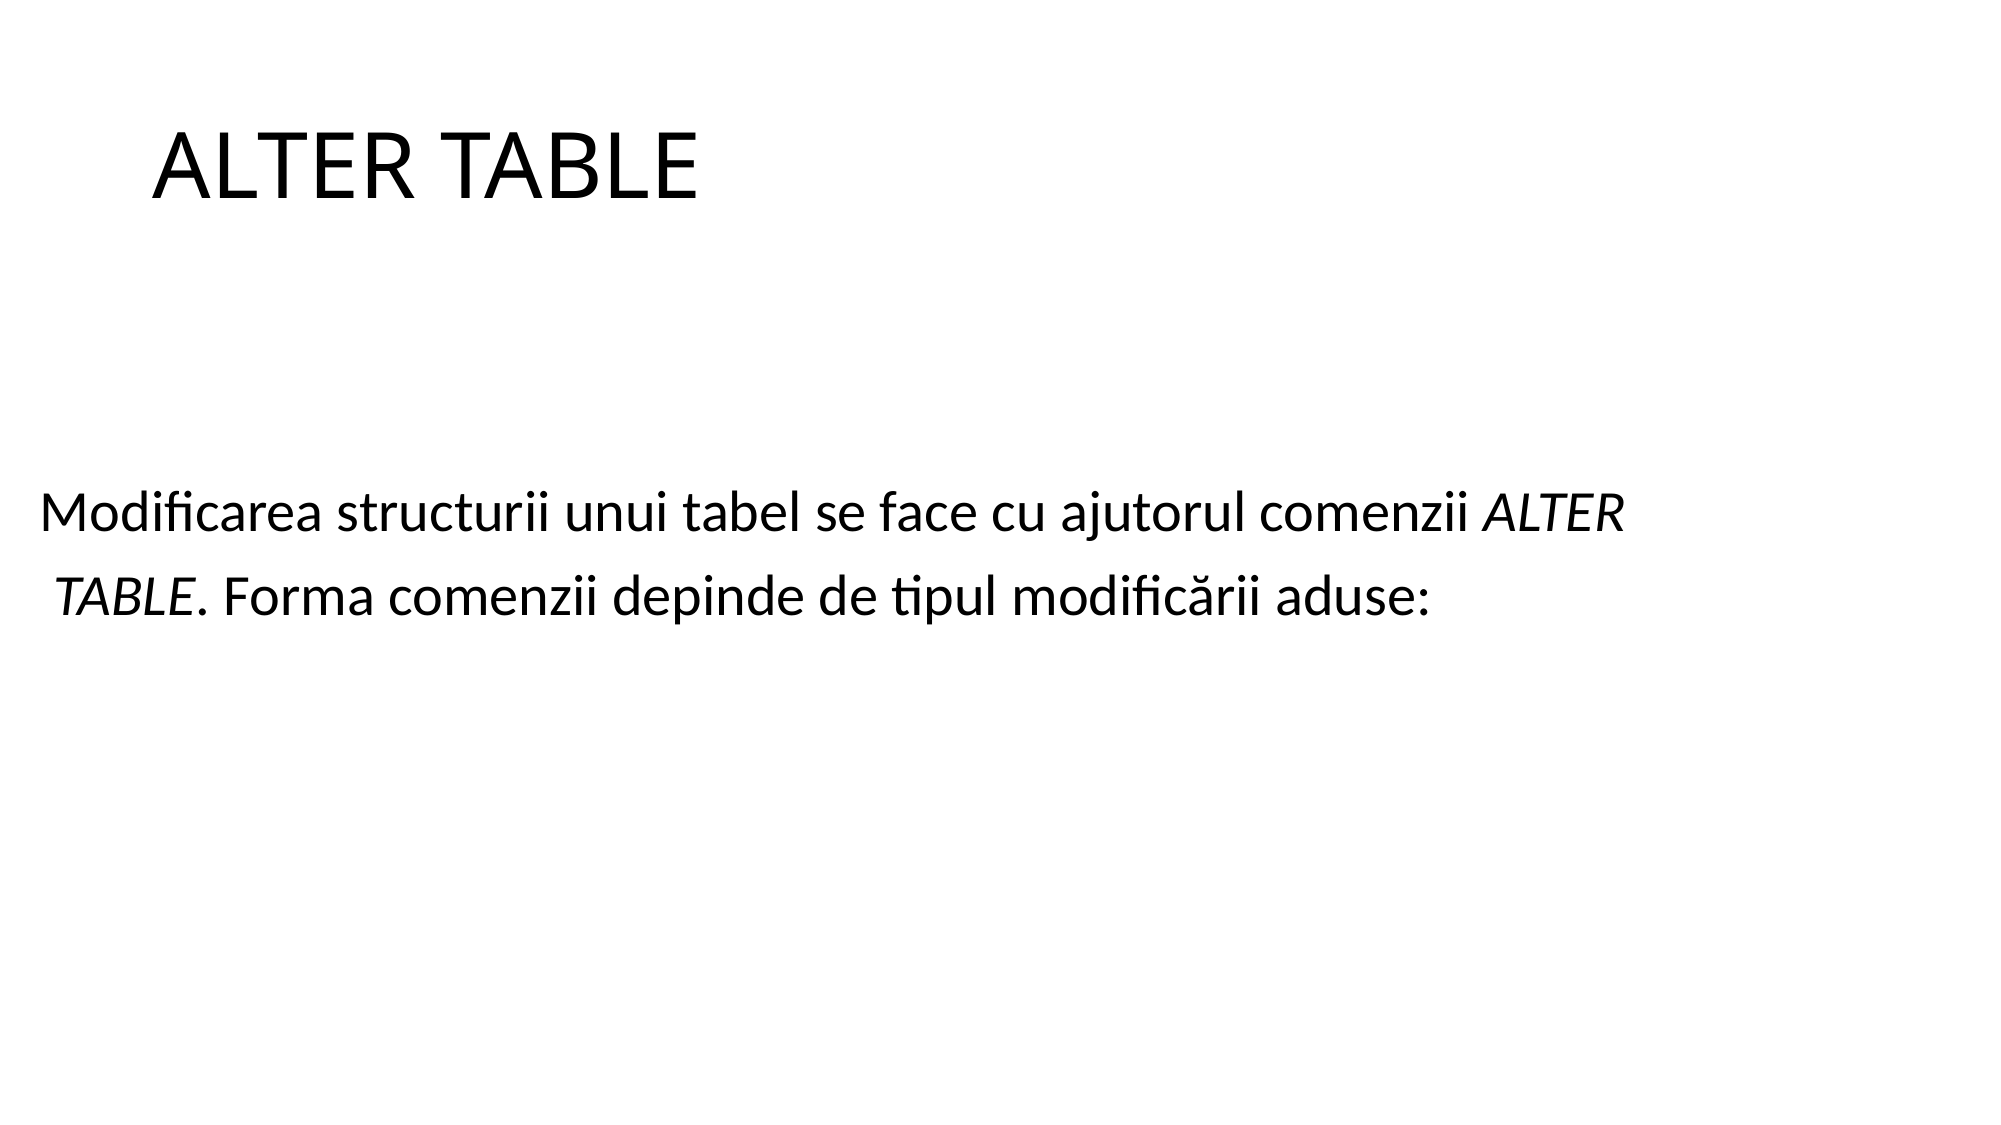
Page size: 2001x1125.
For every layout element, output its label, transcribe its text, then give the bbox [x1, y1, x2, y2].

title ALTER TABLE [137, 59, 1863, 278]
list Modificarea structurii unui tabel se face cu ajutorul comenzii ALTER TABLE. Forma comenzii depinde de tipul modificării aduse: [25, 299, 1983, 1014]
